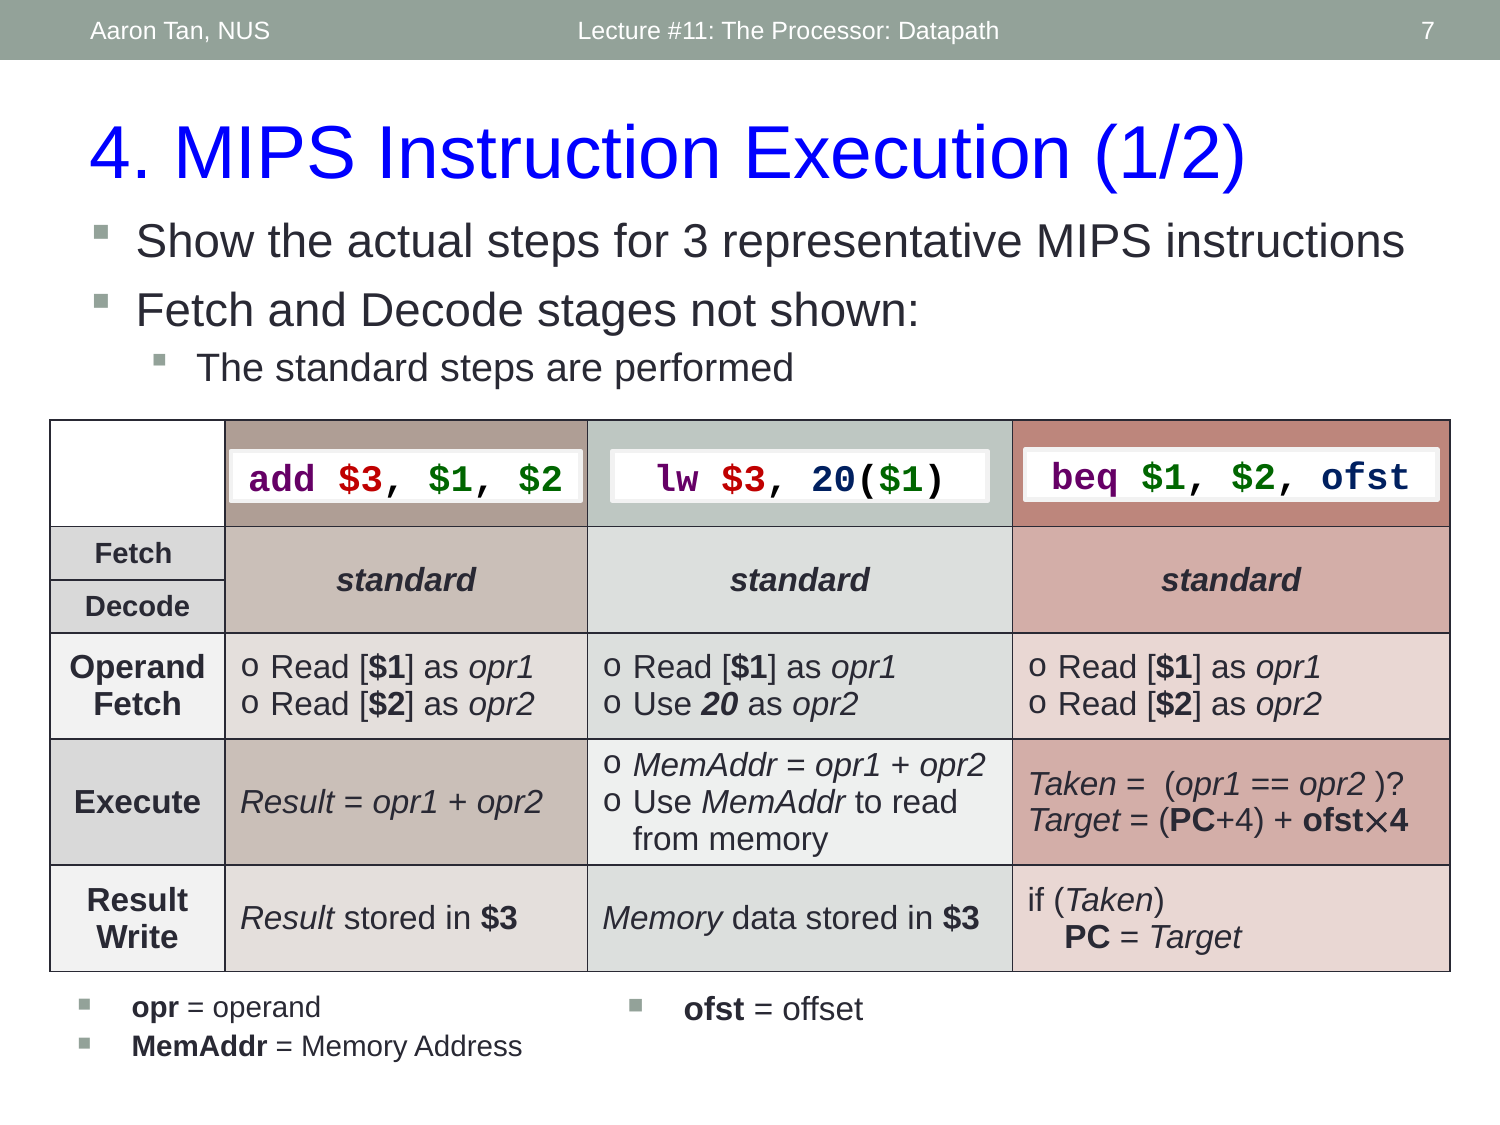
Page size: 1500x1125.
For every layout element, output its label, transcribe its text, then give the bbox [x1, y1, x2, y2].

table_cell Operand Fetch [51, 634, 224, 738]
table_cell Decode [51, 581, 224, 632]
table_cell standard [588, 527, 1012, 632]
table_cell Memory data stored in $3 [588, 866, 1012, 971]
table_cell standard [226, 527, 587, 632]
table_header add $3, $1, $2 [226, 421, 587, 526]
text_box beq $1, $2, ofst [1023, 447, 1440, 502]
table_header lw $3, 20( $1 ) [588, 421, 1012, 526]
table_cell Fetch [51, 527, 224, 579]
table_header beq $1, $2, label [1013, 421, 1449, 526]
text_box lw $3, 20($1) [610, 449, 990, 503]
text_box 4. MIPS Instruction Execution (1/2) [74, 96, 1425, 202]
footer Lecture #11: The Processor: Datapath [562, 3, 1238, 57]
table_cell Taken = (opr1 == opr2 )? Target = (PC+4) + ofst4 [1013, 740, 1449, 864]
table_cell Result Write [51, 866, 224, 971]
table_header [51, 421, 224, 526]
table_cell if (Taken) PC = Target [1013, 866, 1449, 971]
table_cell Read [$1] as opr1 Use 20 as opr2 [588, 634, 1012, 738]
slide_number Aaron Tan, NUS [75, 3, 550, 57]
text_box add $3, $1, $2 [229, 449, 583, 503]
table_cell Read [$1] as opr1 Read [$2] as opr2 [1013, 634, 1449, 738]
slide_number 7 [1308, 3, 1450, 57]
list Show the actual steps for 3 representative MIPS instructions Fetch and Decode stages not shown: The standard steps are performed [75, 202, 1425, 405]
text_box ofst = offset [612, 982, 1163, 1071]
table_cell Result stored in $3 [226, 866, 587, 971]
table_cell Result = opr1 + opr2 [226, 740, 587, 864]
text_box opr = operand MemAddr = Memory Address [62, 982, 612, 1071]
table_cell Read [$1] as opr1 Read [$2] as opr2 [226, 634, 587, 738]
table_cell standard [1013, 527, 1449, 632]
table_cell MemAddr = opr1 + opr2 Use MemAddr to read from memory [588, 740, 1012, 864]
table_cell Execute [51, 740, 224, 864]
